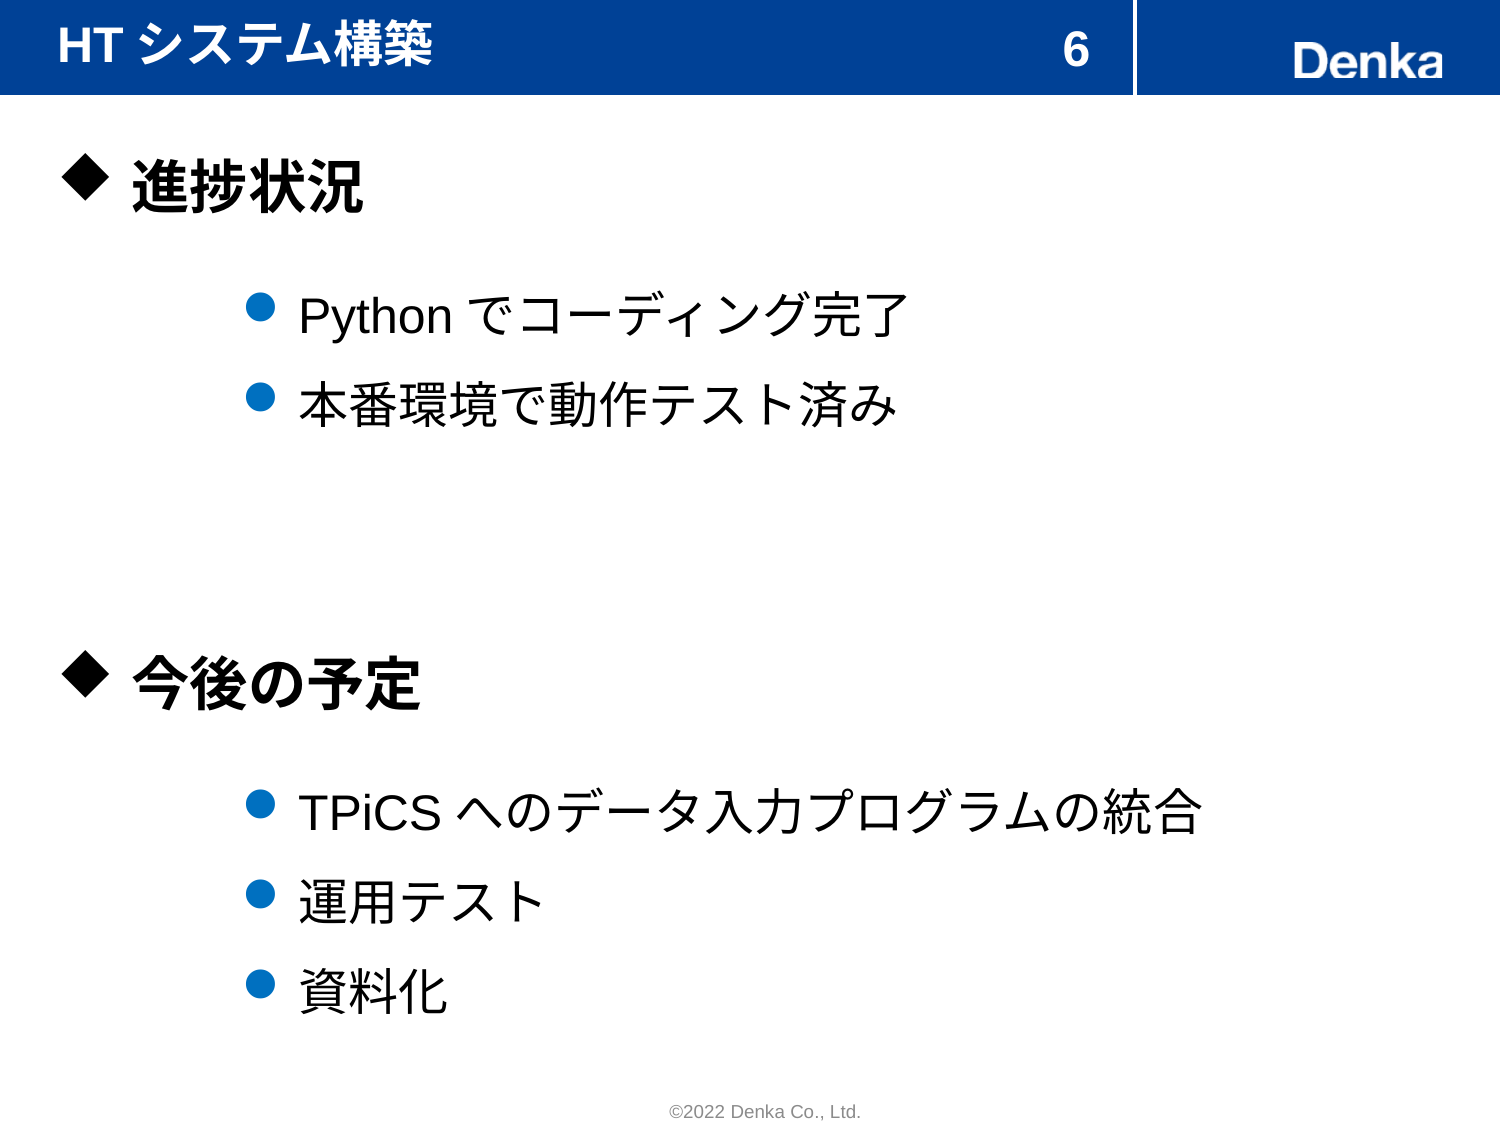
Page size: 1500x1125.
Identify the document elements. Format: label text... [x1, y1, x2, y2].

slide_number 6 [1026, 0, 1127, 95]
text_box 今後の予定 [41, 639, 1457, 725]
title HTシステム構築 [41, 0, 1019, 95]
text_box 進捗状況 [41, 142, 1457, 228]
text_box TPiCSへのデータ入力プログラムの統合 運用テスト 資料化 [227, 743, 1425, 1029]
text_box Pythonでコーディング完了 本番環境で動作テスト済み [227, 246, 1425, 442]
